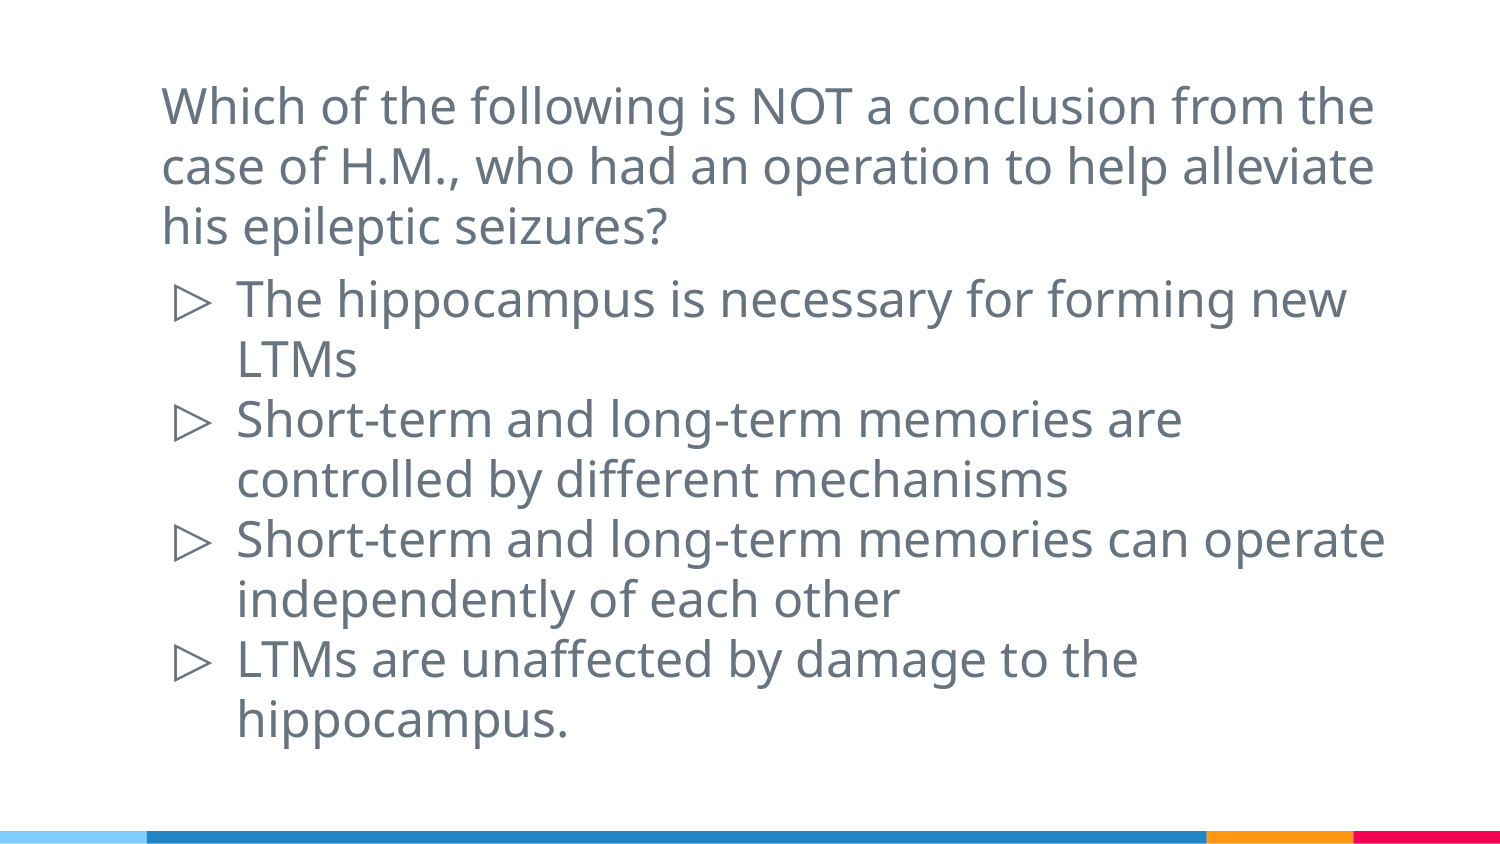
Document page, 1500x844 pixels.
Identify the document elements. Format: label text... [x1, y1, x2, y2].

list Which of the following is NOT a conclusion from the case of H.M., who had an operation to help alleviate his epileptic seizures? The hippocampus is necessary for forming new LTMs Short-term and long-term memories are controlled by different mechanisms Short-term and long-term memories can operate independently of each other LTMs are unaffected by damage to the hippocampus. [146, 59, 1416, 771]
